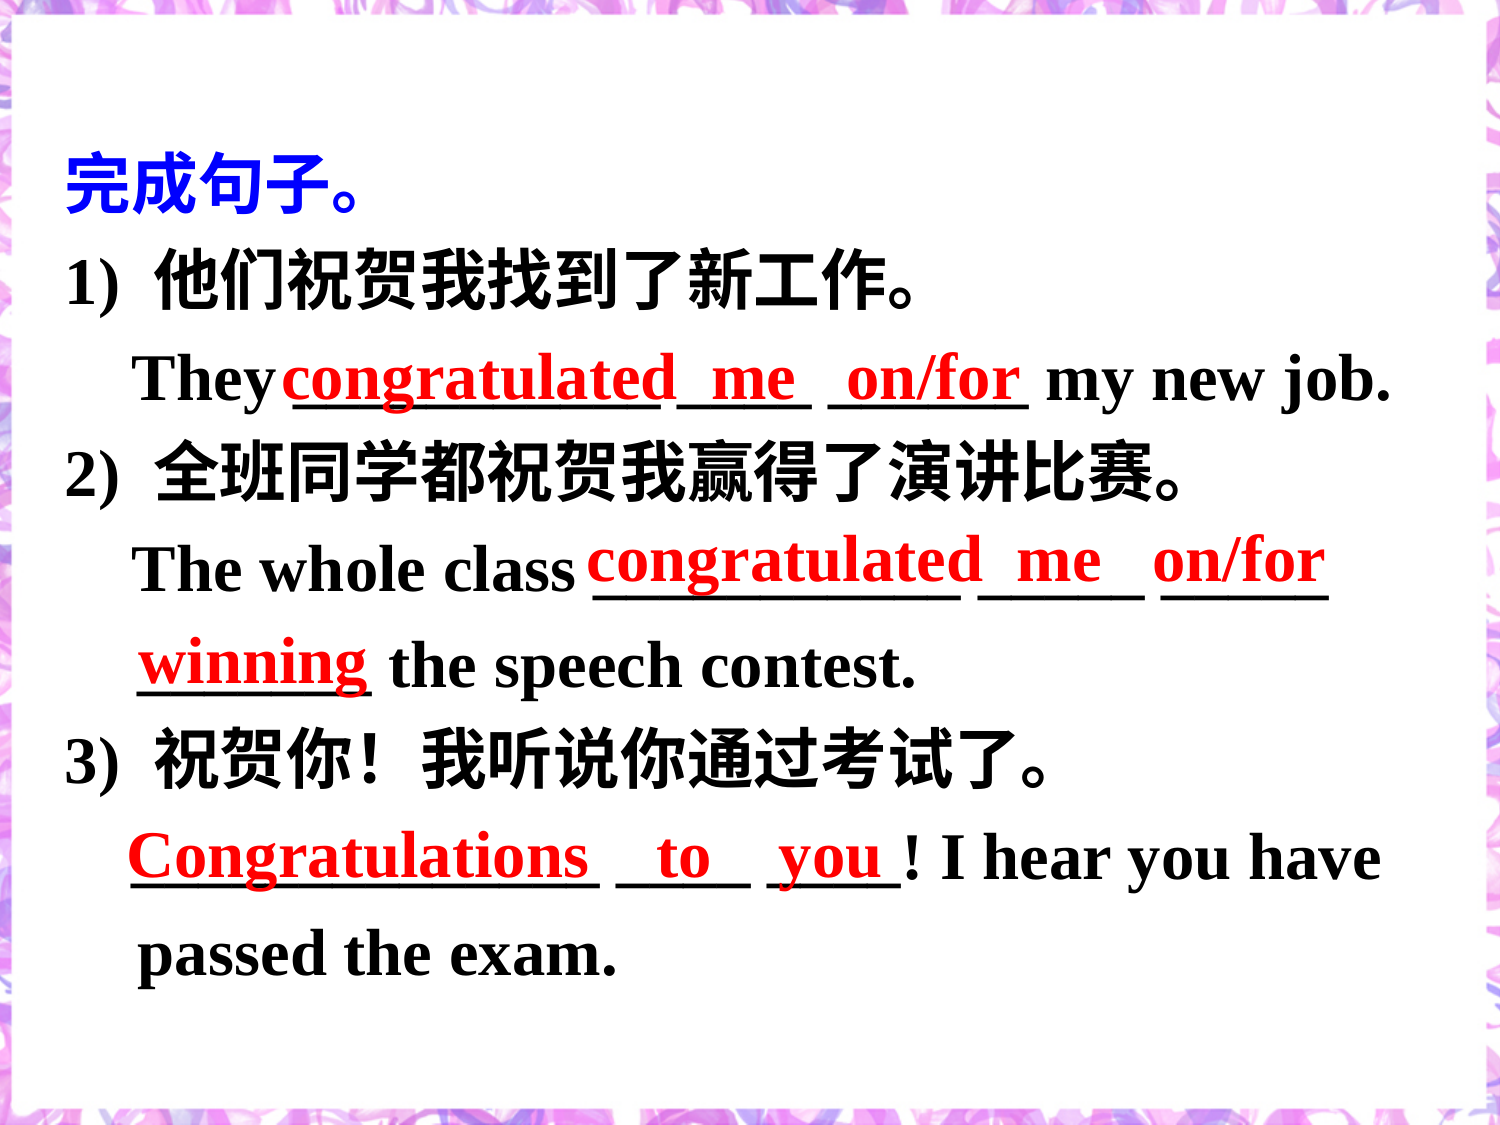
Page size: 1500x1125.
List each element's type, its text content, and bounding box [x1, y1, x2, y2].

text_box Congratulations to you [111, 787, 899, 898]
text_box 完成句子。 1) 他们祝贺我找到了新工作。 They ___________ ____ ______ my new job. 2) 全班同学都祝贺我赢得了演讲比赛。 The whole class ___________ _____ _____ _______ the speech contest. 3) 祝贺你！我听说你通过考试了。 ______________ ____ ____! I hear you have passed the exam. [64, 125, 1457, 989]
text_box winning [123, 593, 384, 704]
text_box congratulated me on/for [572, 491, 1343, 603]
text_box congratulated me on/for [266, 310, 1037, 421]
picture [0, 0, 1500, 1125]
